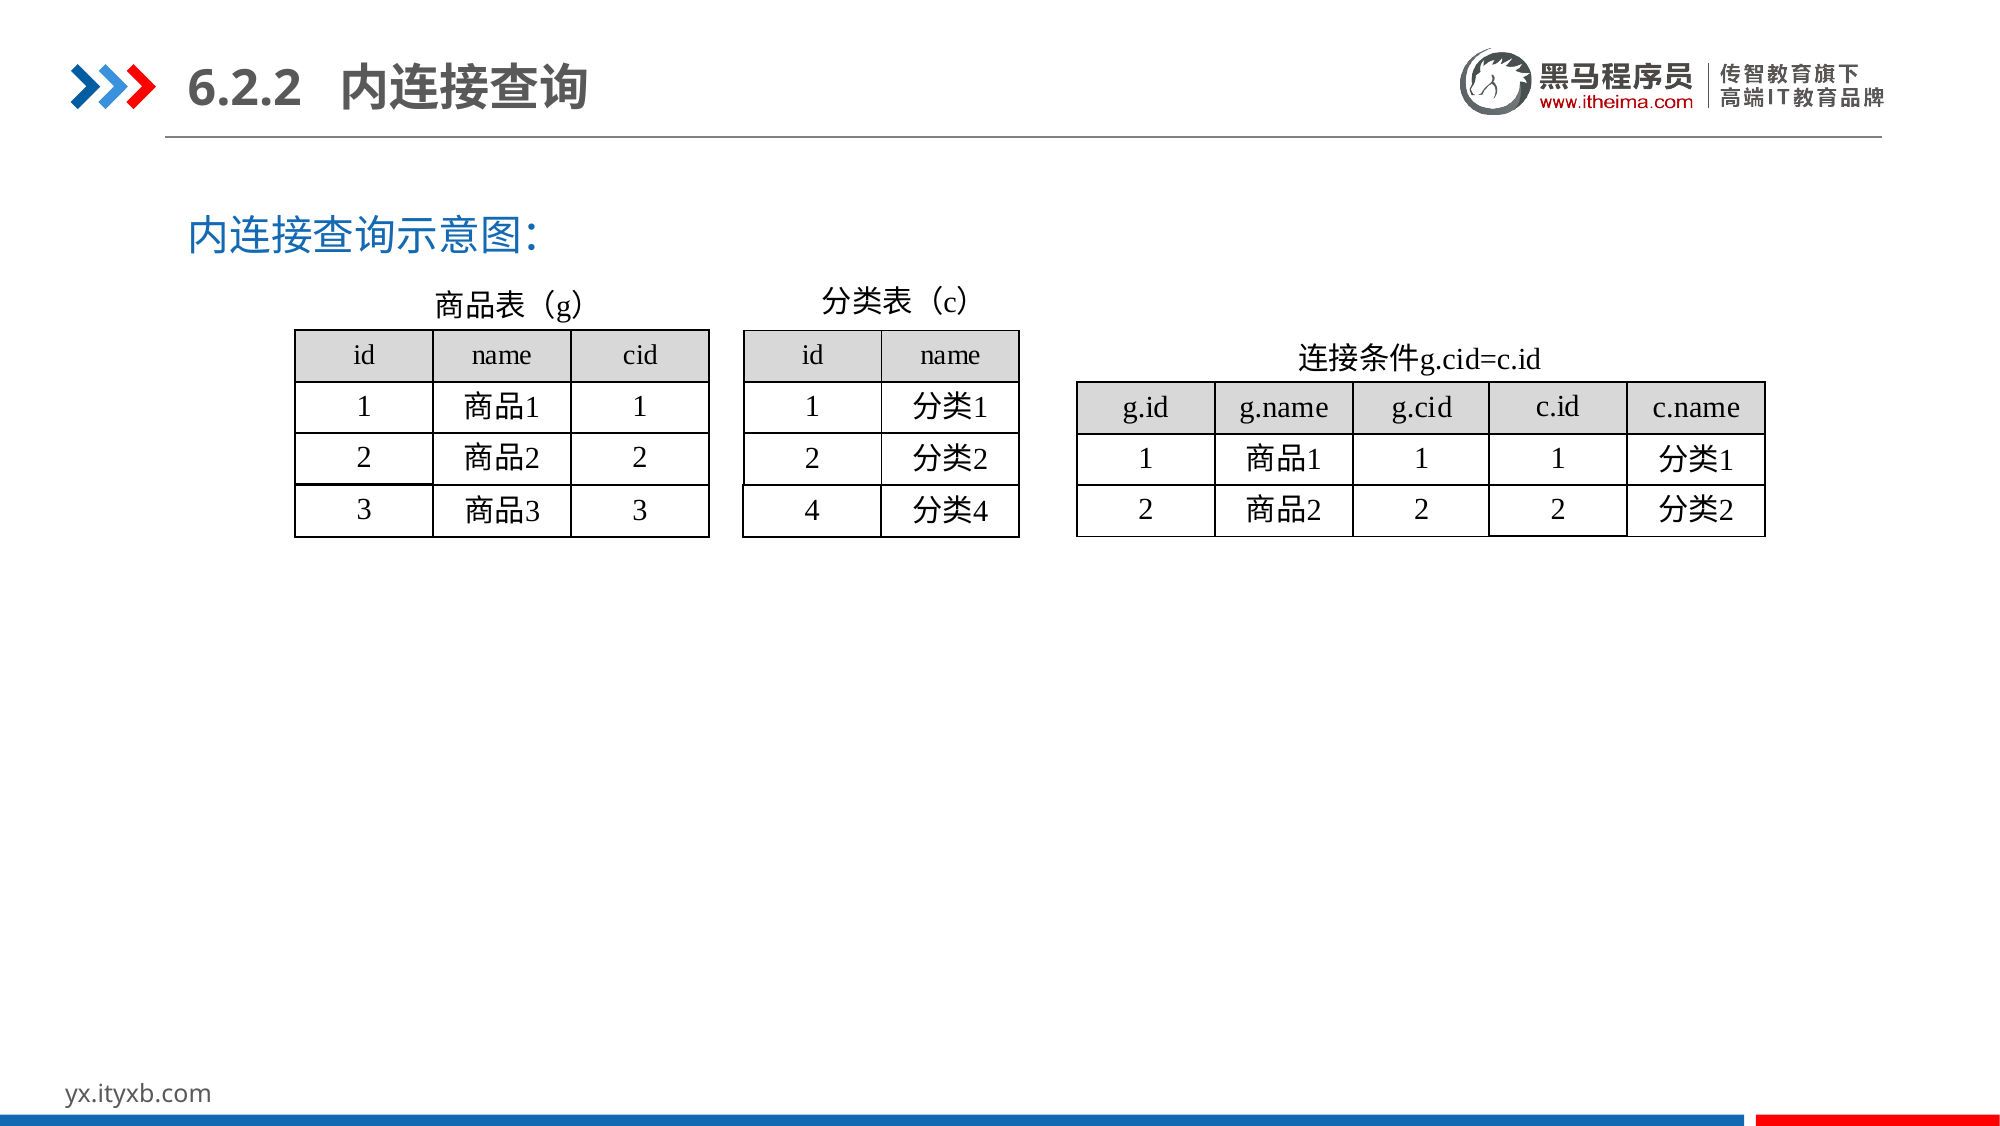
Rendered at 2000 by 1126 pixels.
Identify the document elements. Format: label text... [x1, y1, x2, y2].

picture [1460, 48, 1887, 115]
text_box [290, 278, 1768, 540]
text_box 内连接查询示意图： [173, 176, 1839, 267]
text_box 6.2.2 内连接查询 [187, 43, 827, 127]
